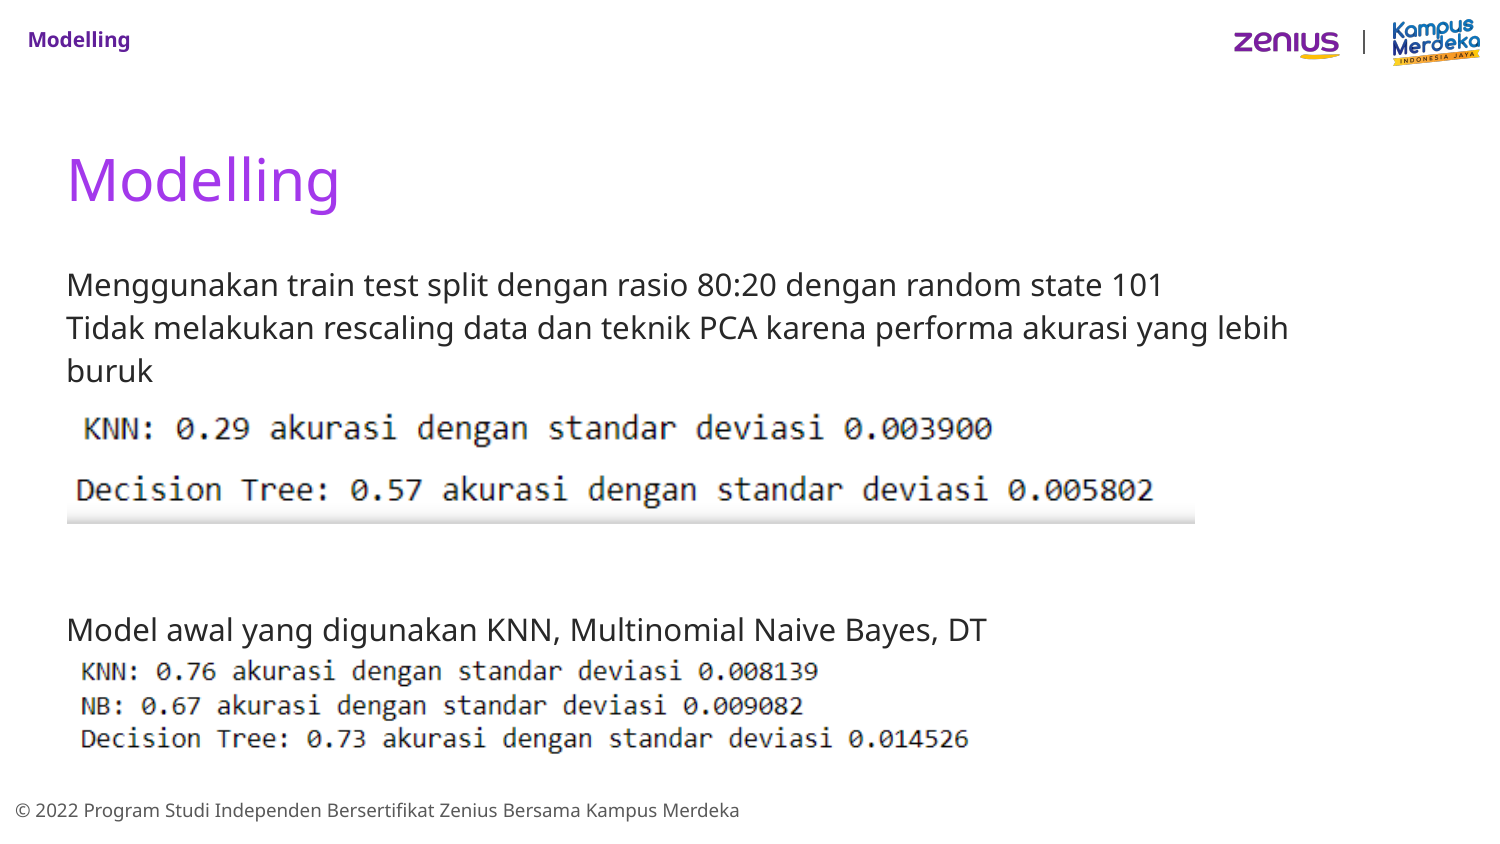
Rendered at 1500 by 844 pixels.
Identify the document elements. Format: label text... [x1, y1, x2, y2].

list Menggunakan train test split dengan rasio 80:20 dengan random state 101 Tidak melakukan rescaling data dan teknik PCA karena performa akurasi yang lebih buruk Model awal yang digunakan KNN, Multinomial Naive Bayes, DT [51, 245, 1353, 787]
text_box Modelling [12, 14, 1011, 65]
text_box © 2022 Program Studi Independen Bersertifikat Zenius Bersama Kampus Merdeka [0, 787, 1468, 833]
picture [51, 392, 1196, 525]
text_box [1230, 15, 1480, 69]
title Modelling [51, 110, 1443, 245]
picture [67, 648, 1001, 769]
